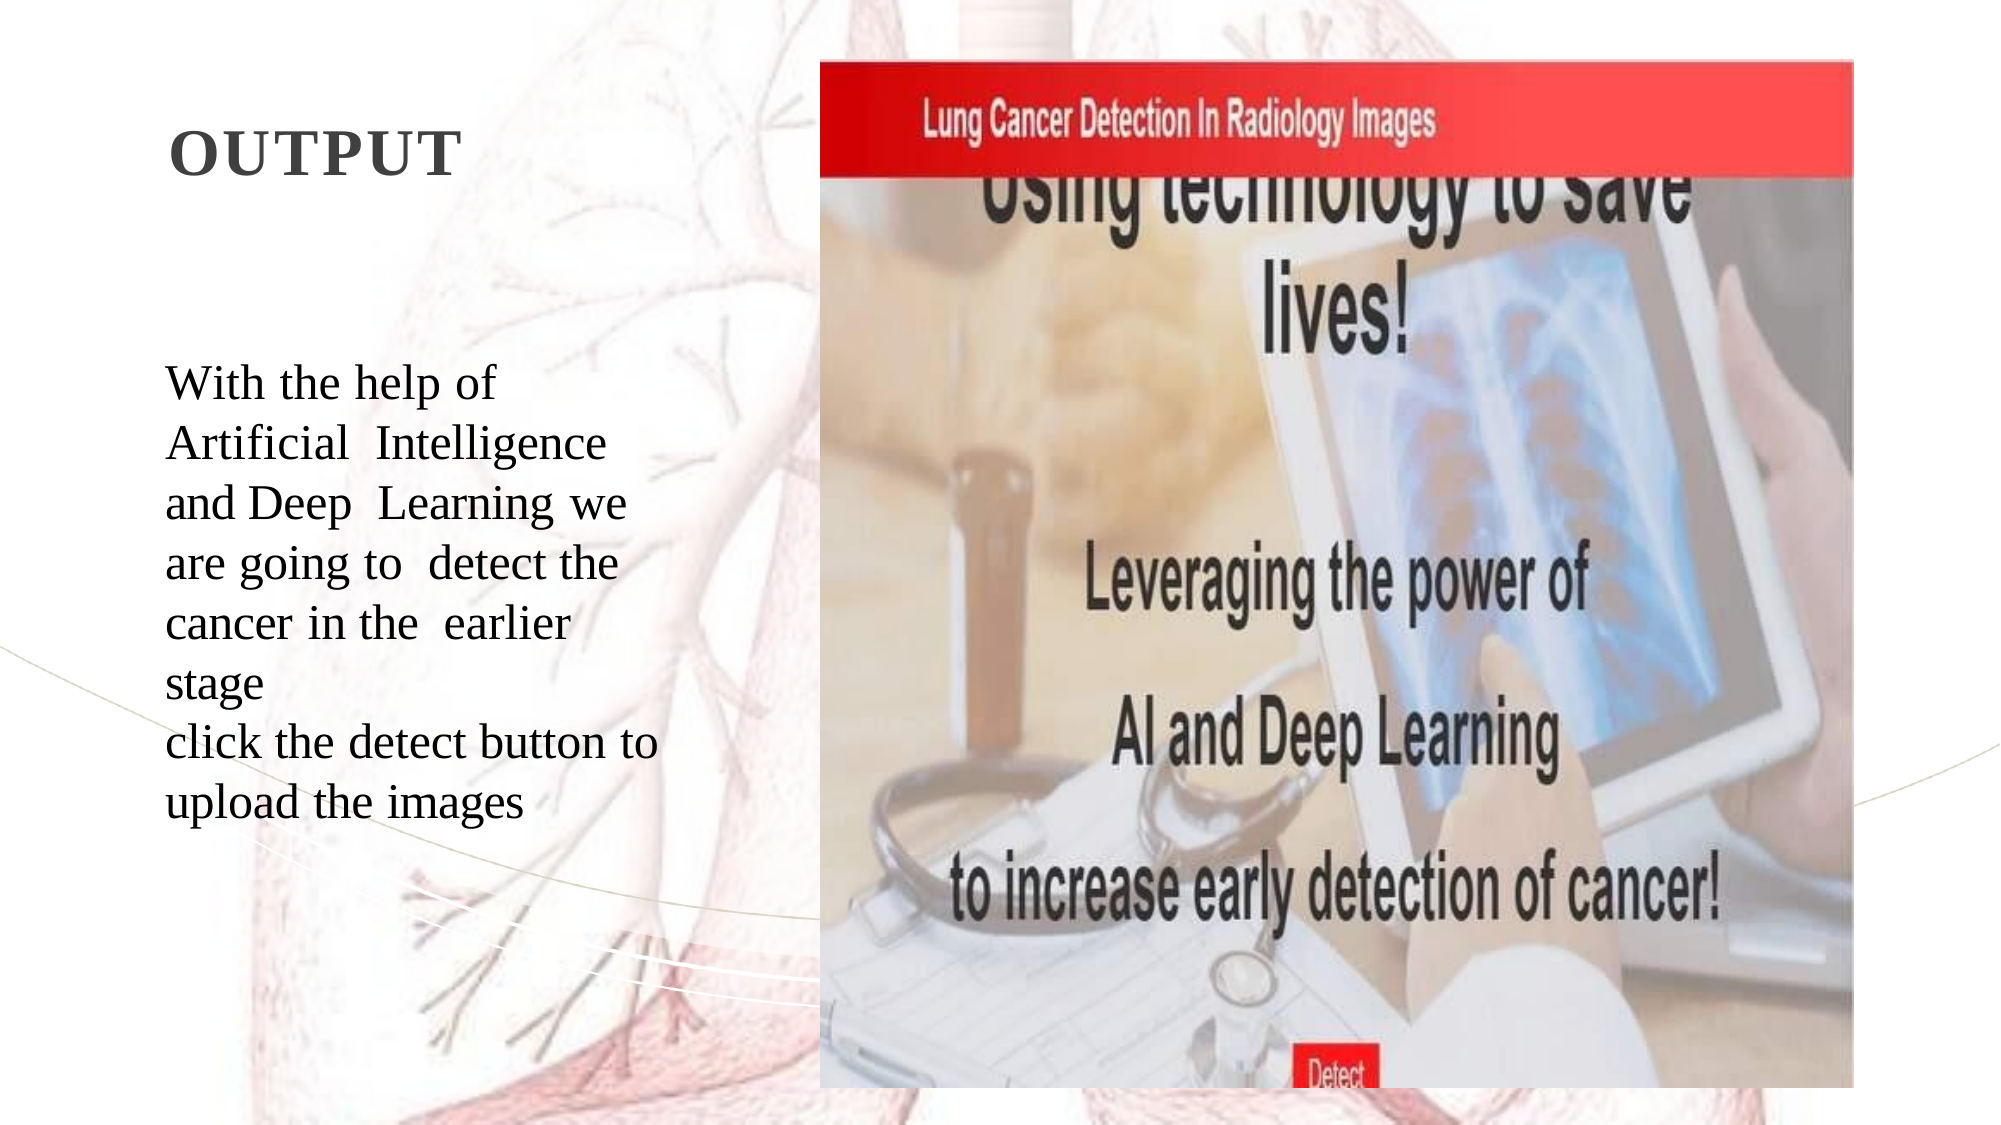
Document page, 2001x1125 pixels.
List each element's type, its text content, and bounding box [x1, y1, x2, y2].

title OUTPUT [166, 106, 465, 297]
text_box With the help of Artificial Intelligence and Deep Learning we are going to detect the cancer in the earlier stage click the detect button to upload the images [162, 347, 682, 829]
picture [0, 0, 2000, 1125]
